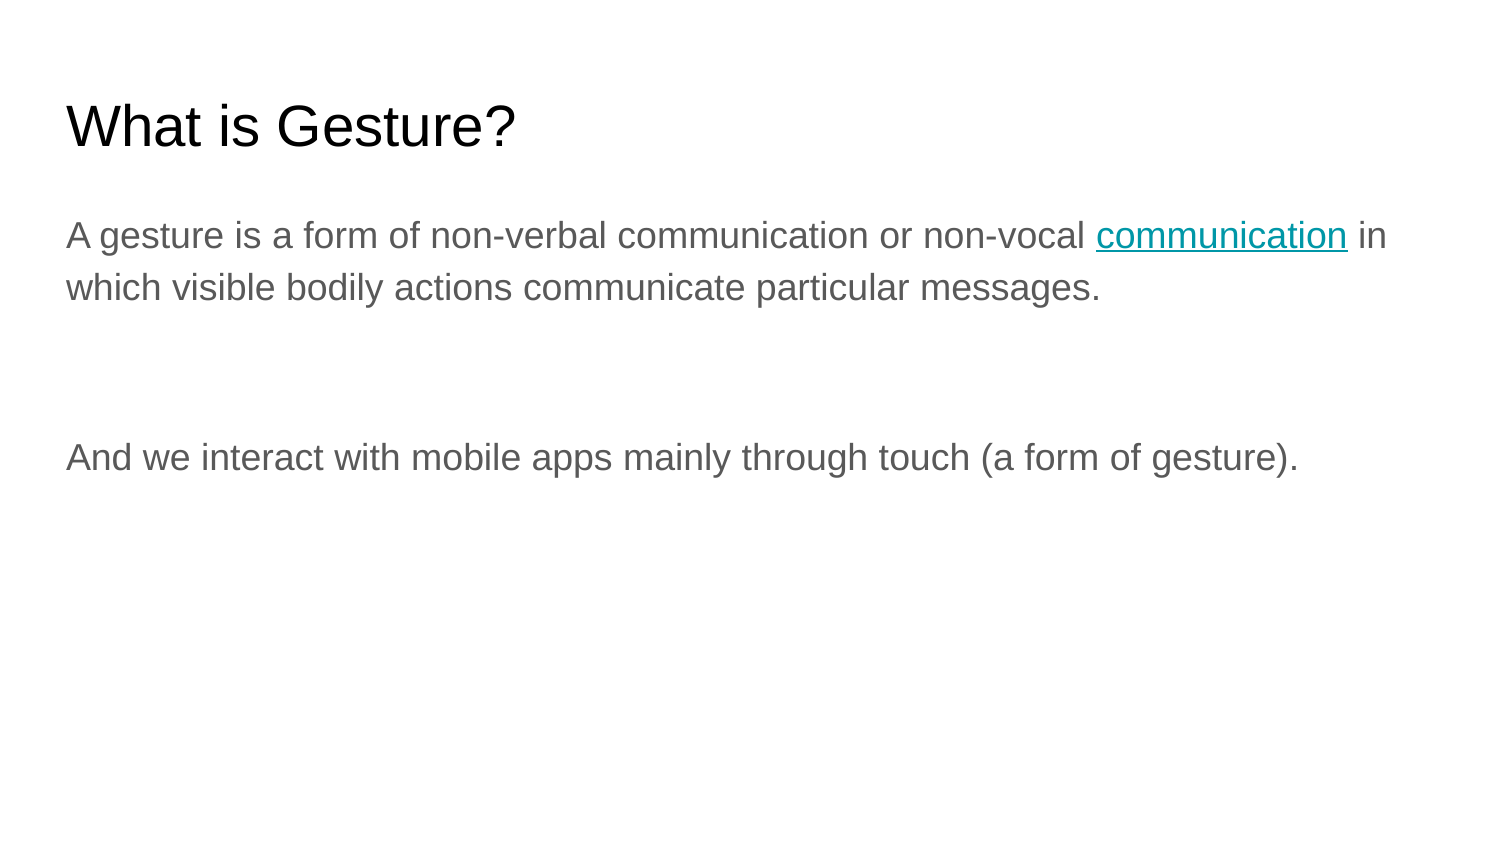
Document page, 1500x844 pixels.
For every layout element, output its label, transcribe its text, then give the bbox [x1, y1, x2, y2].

title What is Gesture? [51, 72, 1449, 167]
list A gesture is a form of non-verbal communication or non-vocal communication in which visible bodily actions communicate particular messages. And we interact with mobile apps mainly through touch (a form of gesture). [51, 189, 1449, 750]
